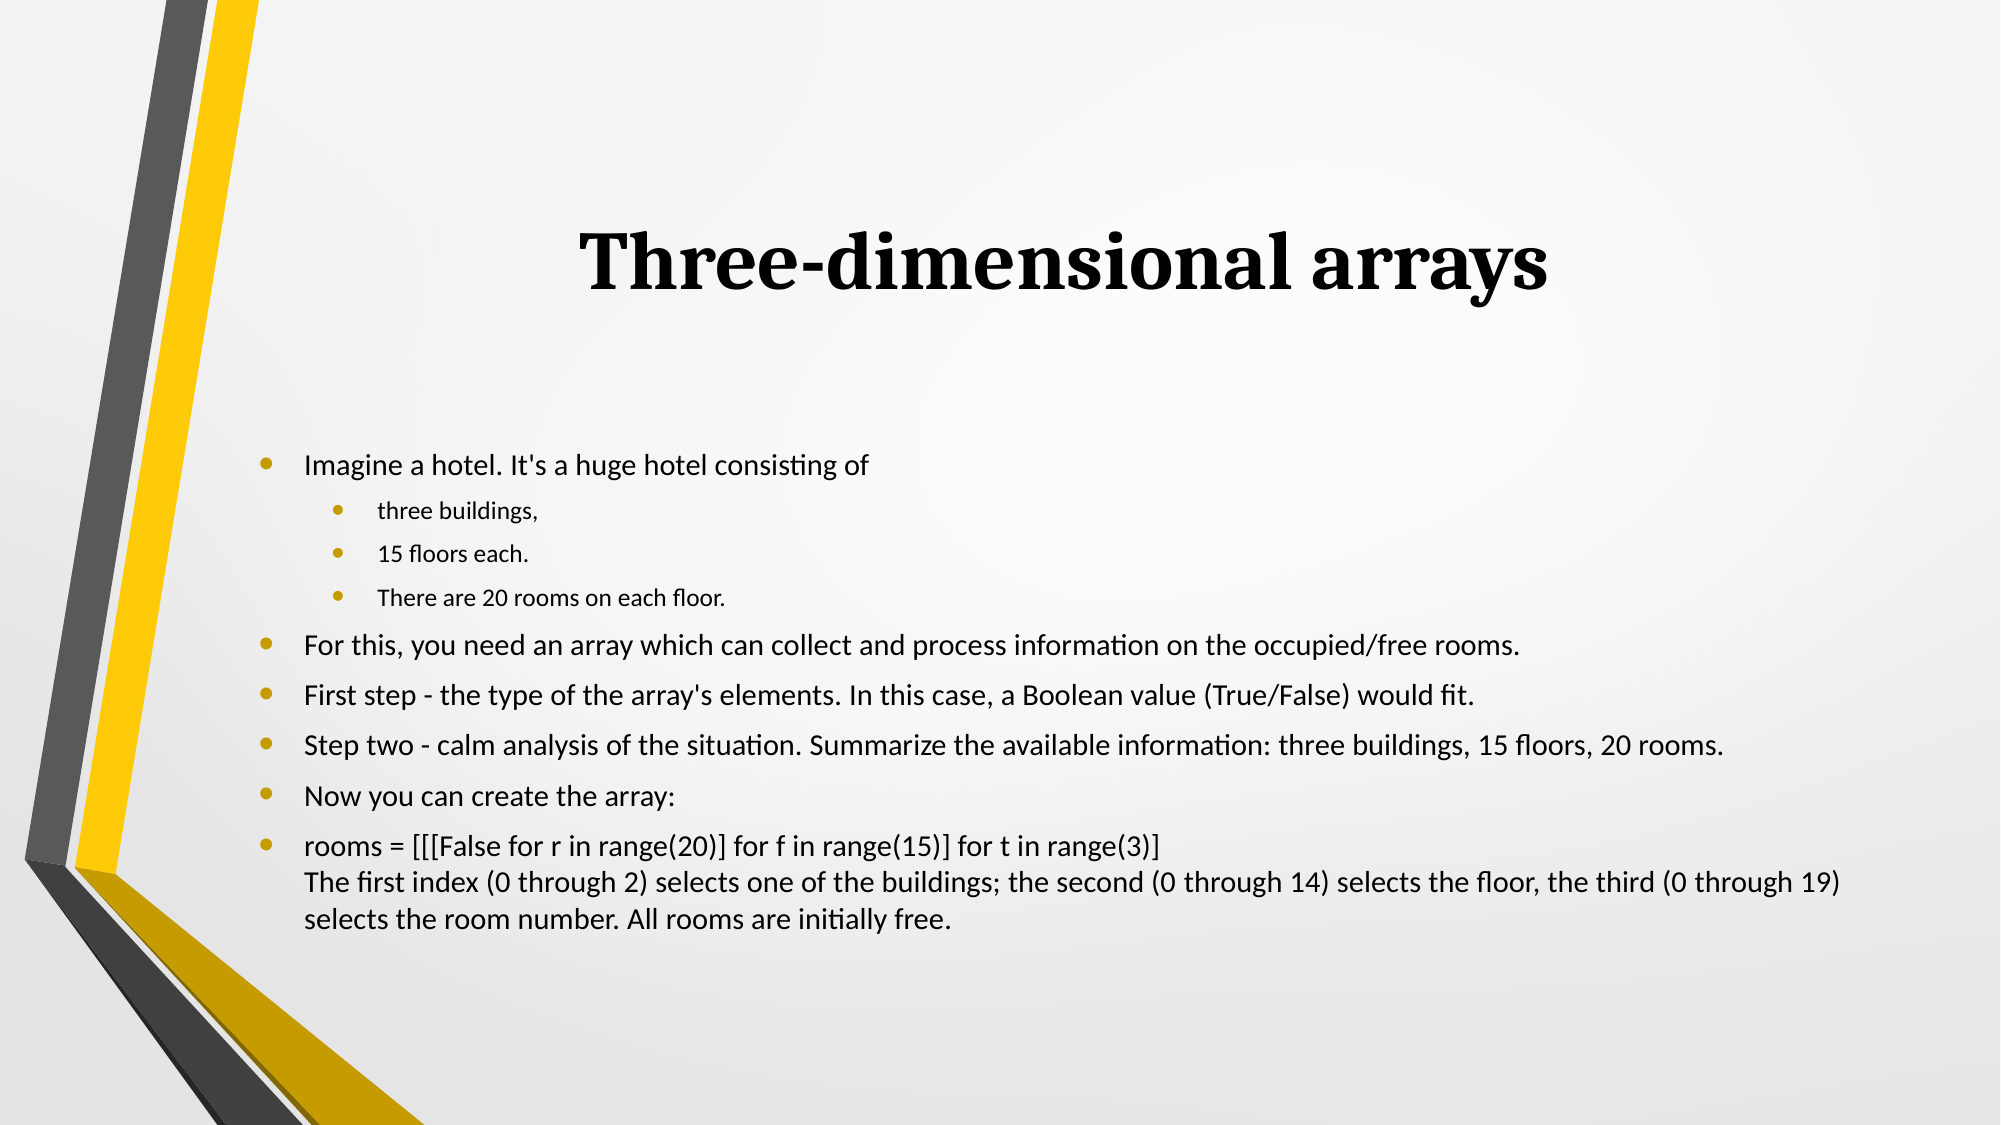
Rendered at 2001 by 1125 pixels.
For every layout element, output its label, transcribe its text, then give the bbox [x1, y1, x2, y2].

title Three-dimensional arrays [243, 112, 1887, 400]
list Imagine a hotel. It's a huge hotel consisting of three buildings, 15 floors each. There are 20 rooms on each floor. For this, you need an array which can collect and process information on the occupied/free rooms. First step - the type of the array's elements. In this case, a Boolean value (True/False) would fit. Step two - calm analysis of the situation. Summarize the available information: three buildings, 15 floors, 20 rooms. Now you can create the array: rooms = [[[False for r in range(20)] for f in range(15)] for t in range(3)] The first index (0 through 2) selects one of the buildings; the second (0 through 14) selects the floor, the third (0 through 19) selects the room number. All rooms are initially free. [243, 437, 1887, 950]
